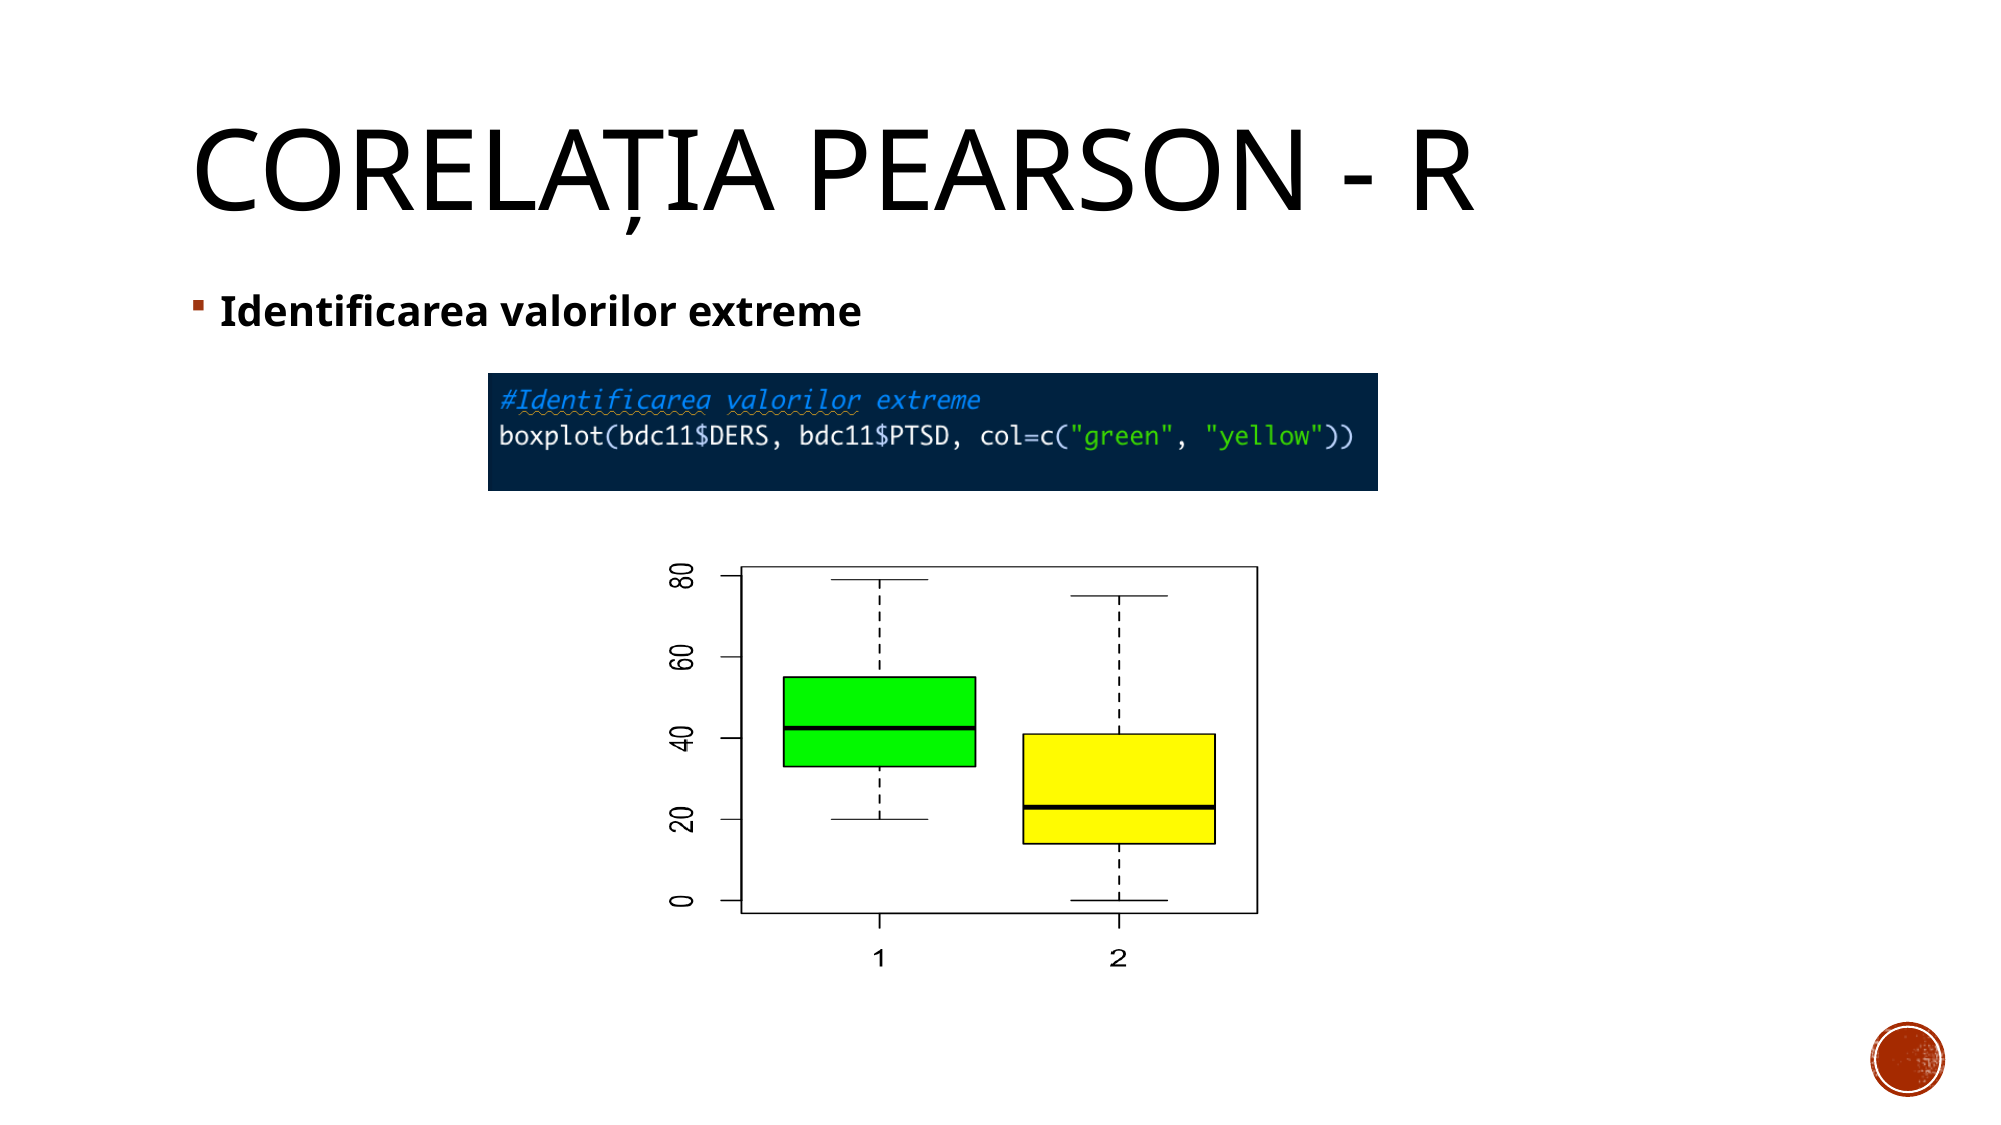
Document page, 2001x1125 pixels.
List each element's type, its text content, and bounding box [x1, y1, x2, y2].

title Corelația pearson - R [175, 79, 1826, 270]
picture [613, 503, 1313, 986]
picture [488, 373, 1378, 491]
list Identificarea valorilor extreme [175, 282, 1826, 1013]
